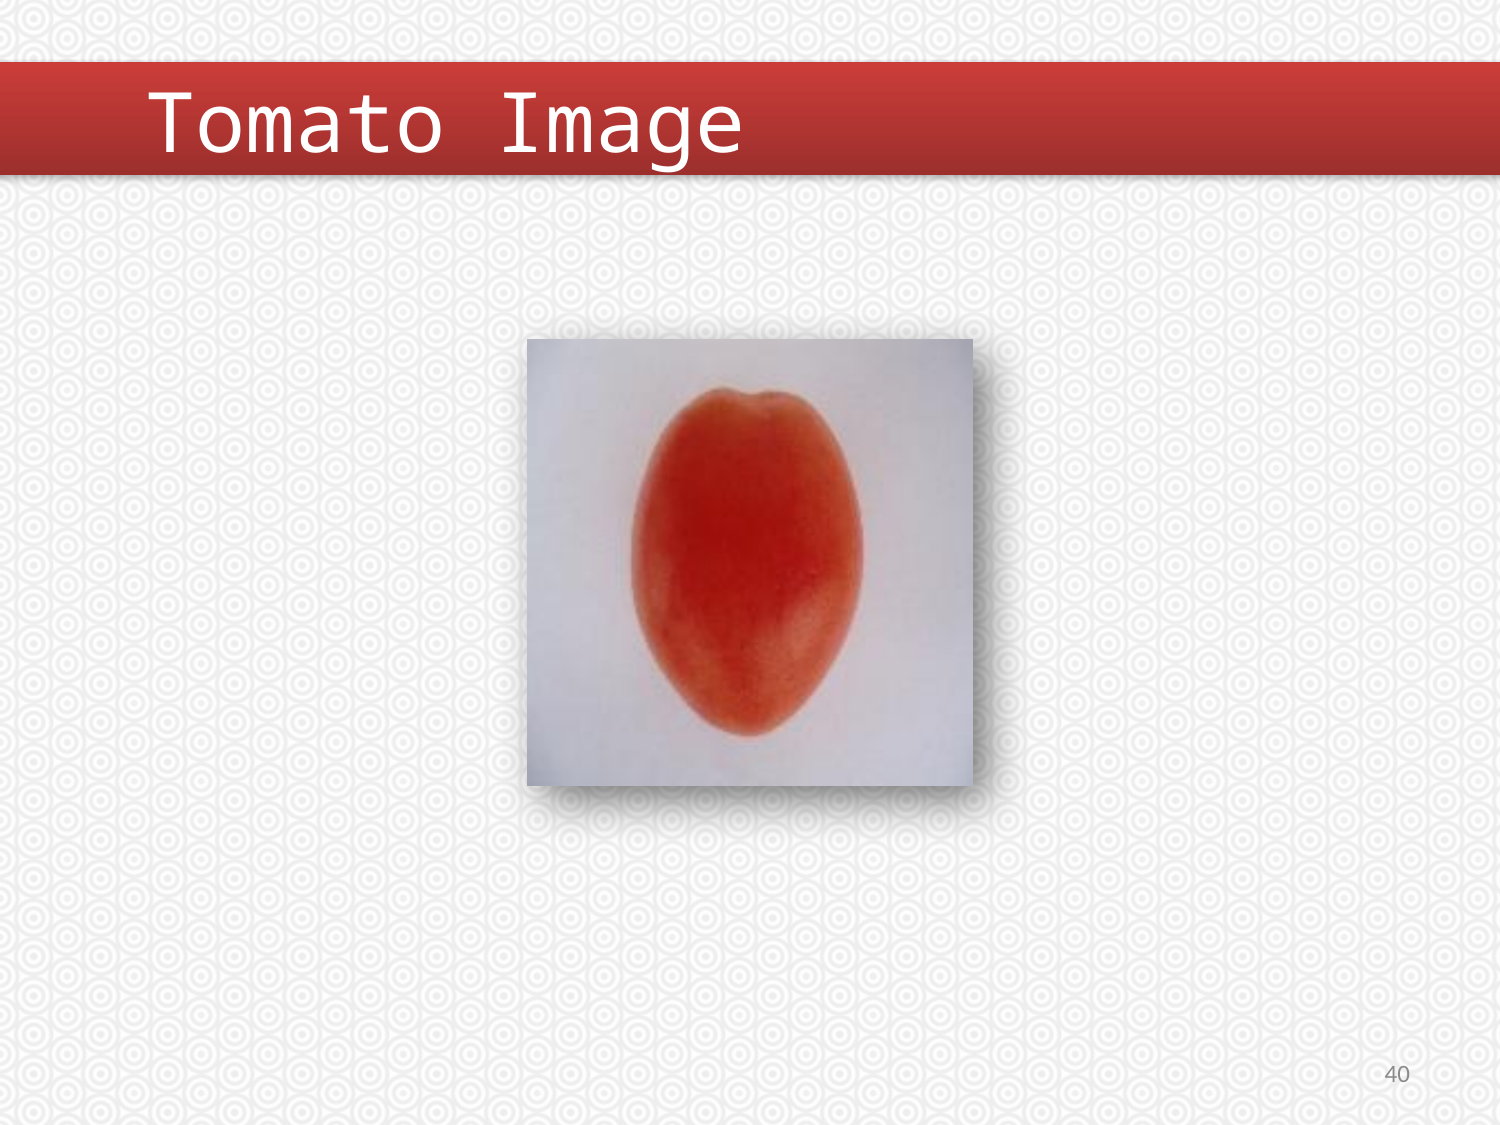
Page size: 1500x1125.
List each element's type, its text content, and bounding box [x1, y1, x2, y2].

text_box Tomato Image [0, 62, 1500, 175]
slide_number 40 [1074, 1042, 1425, 1103]
picture [0, 0, 1500, 62]
picture [0, 175, 1500, 1125]
